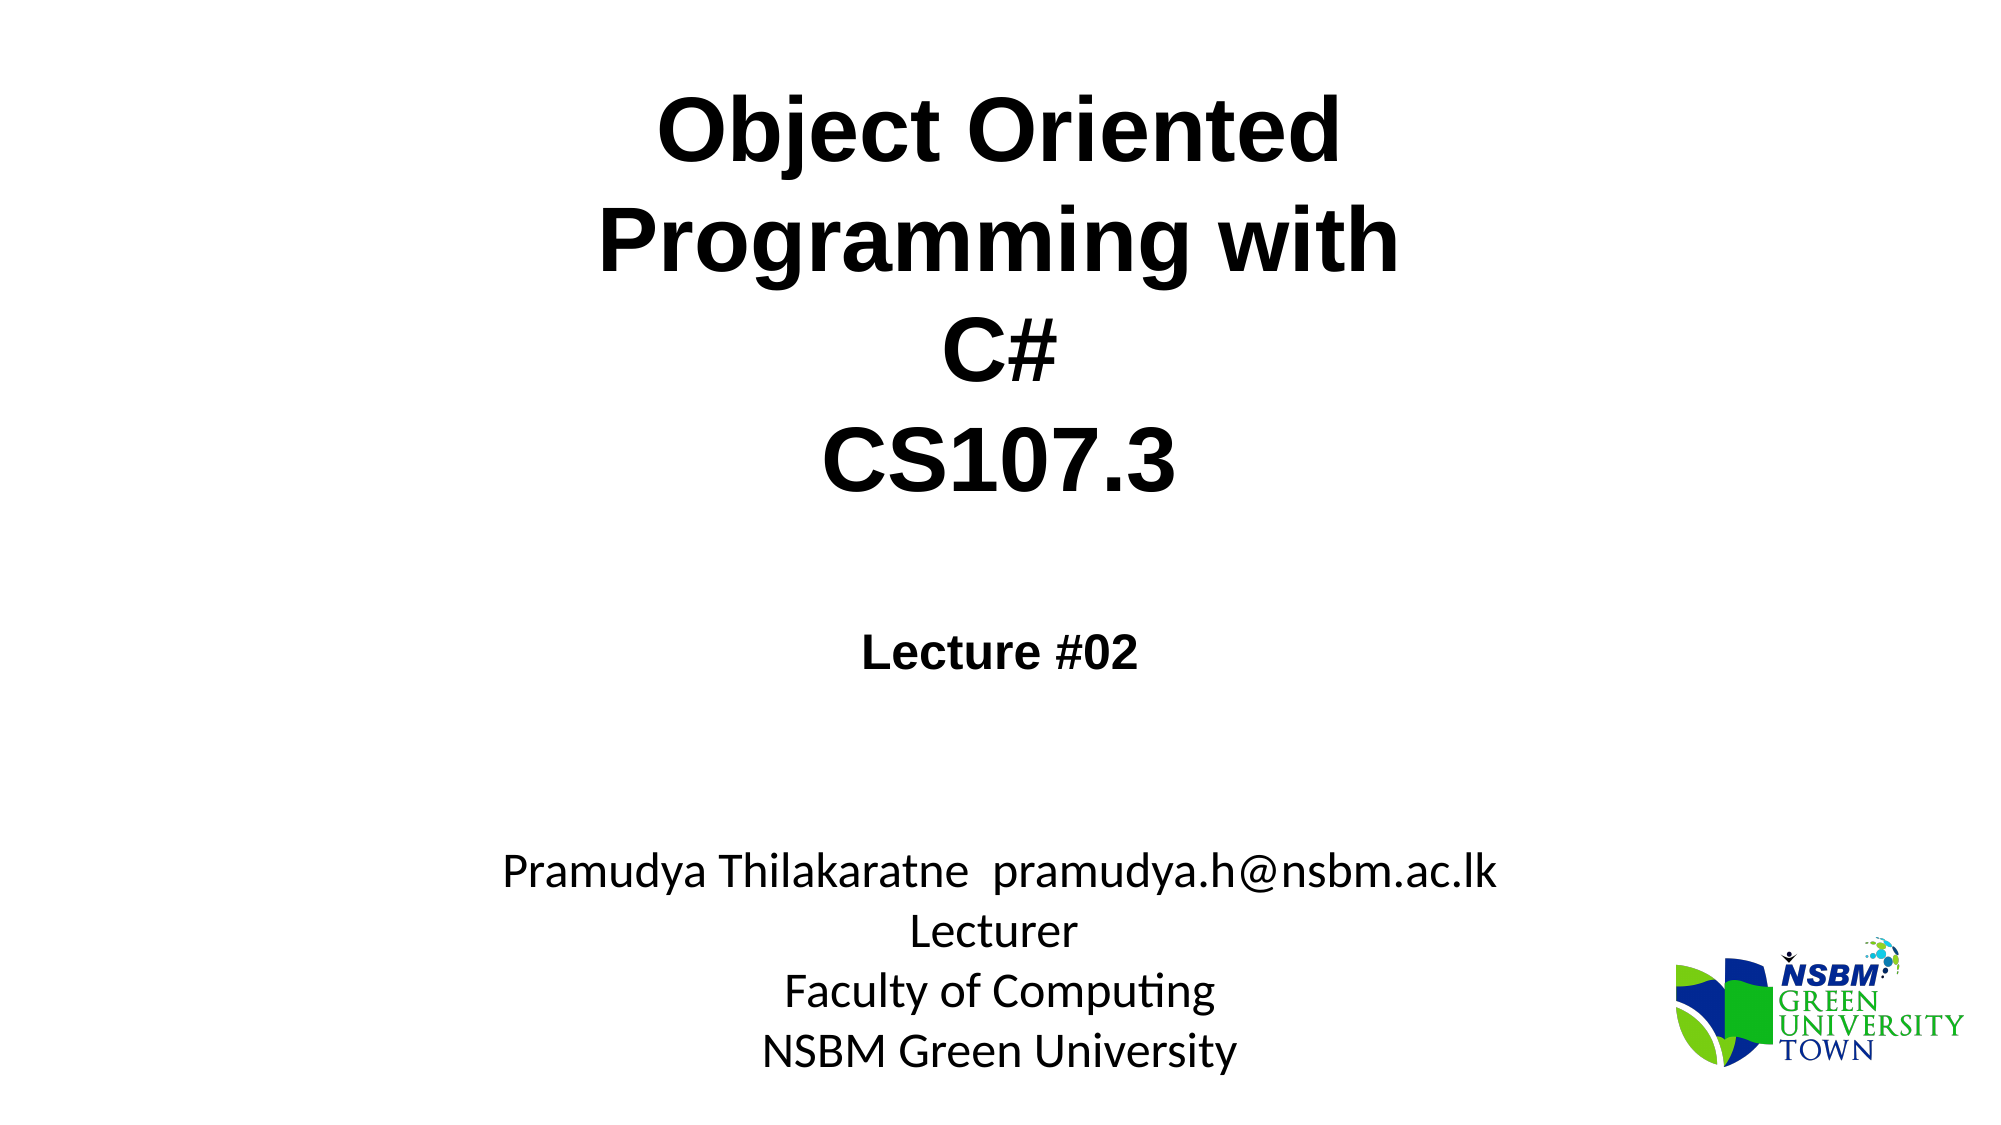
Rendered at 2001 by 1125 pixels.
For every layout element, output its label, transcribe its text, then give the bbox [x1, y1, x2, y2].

picture [1676, 937, 1964, 1067]
text_box Pramudya Thilakaratne pramudya.h@nsbm.ac.lk Lecturer Faculty of Computing NSBM Green University [403, 829, 1597, 1085]
text_box Object Oriented Programming with C# CS107.3 Lecture #02 [547, 62, 1453, 798]
